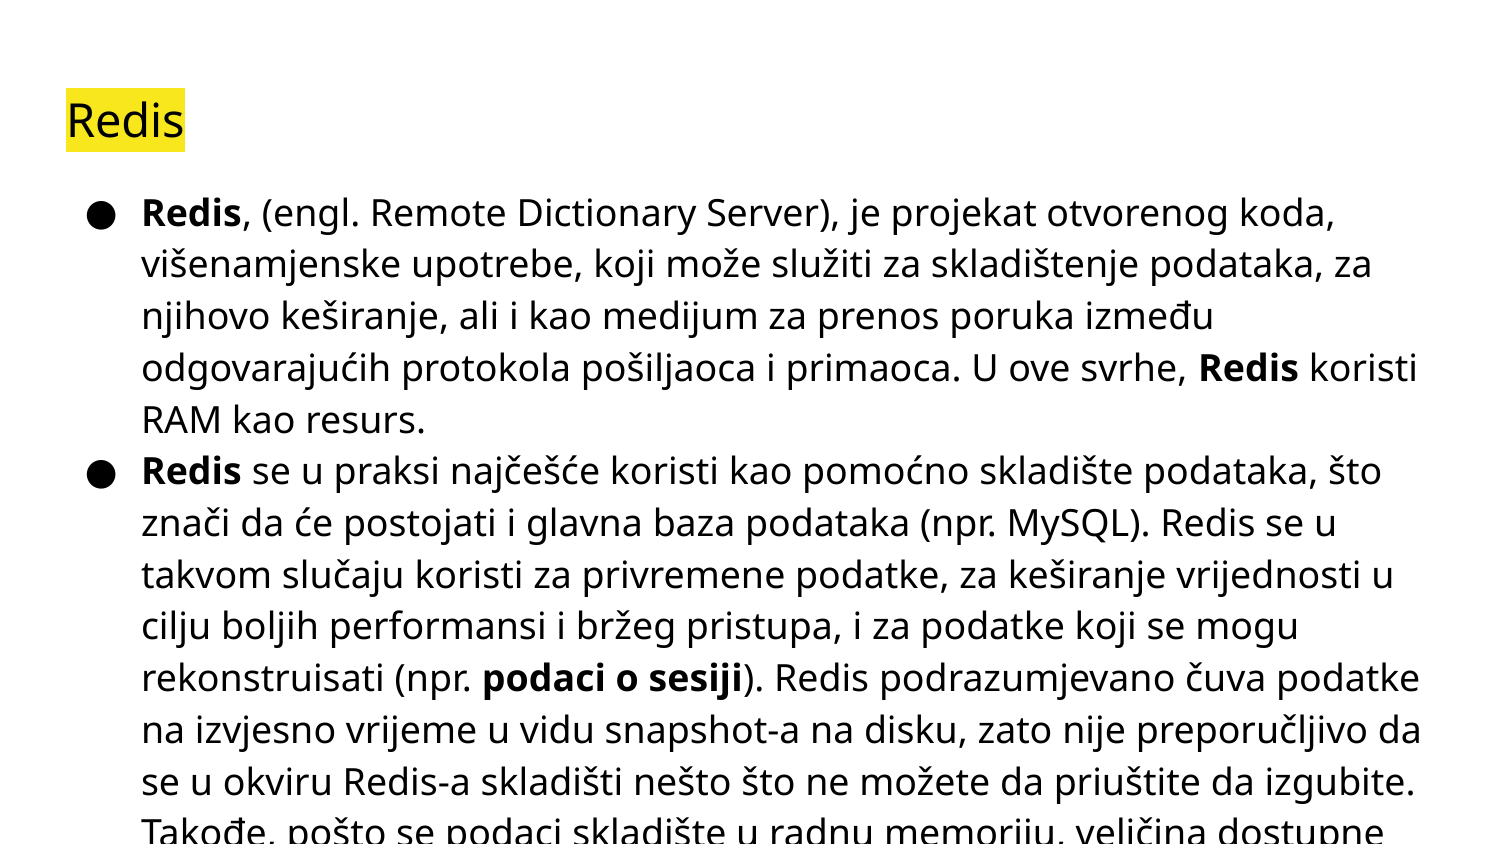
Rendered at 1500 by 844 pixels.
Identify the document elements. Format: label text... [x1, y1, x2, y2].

title Redis [51, 72, 1449, 166]
list Redis, (engl. Remote Dictionary Server), je projekat otvorenog koda, višenamjenske upotrebe, koji može služiti za skladištenje podataka, za njihovo keširanje, ali i kao medijum za prenos poruka između odgovarajućih protokola pošiljaoca i primaoca. U ove svrhe, Redis koristi RAM kao resurs. Redis se u praksi najčešće koristi kao pomoćno skladište podataka, što znači da će postojati i glavna baza podataka (npr. MySQL). Redis se u takvom slučaju koristi za privremene podatke, za keširanje vrijednosti u cilju boljih performansi i bržeg pristupa, i za podatke koji se mogu rekonstruisati (npr. podaci o sesiji). Redis podrazumjevano čuva podatke na izvjesno vrijeme u vidu snapshot-a na disku, zato nije preporučljivo da se u okviru Redis-a skladišti nešto što ne možete da priuštite da izgubite. Takođe, pošto se podaci skladište u radnu memoriju, veličina dostupne memorije za skladištenje i veličina podataka koji se tu čuvaju igraju veliku ulogu. [51, 166, 1449, 844]
